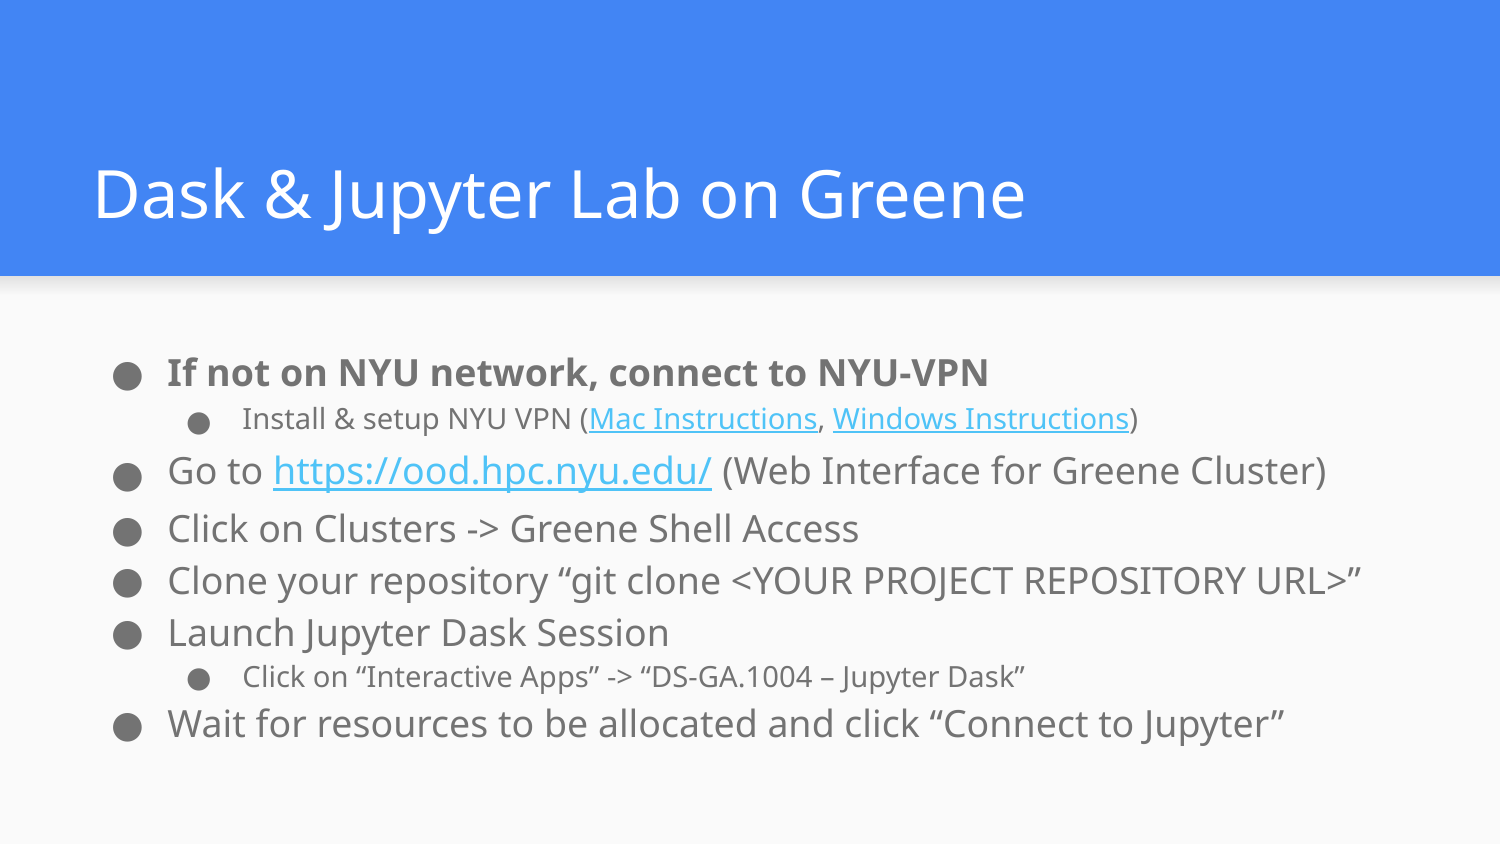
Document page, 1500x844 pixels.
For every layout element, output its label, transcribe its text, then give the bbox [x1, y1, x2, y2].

title Dask & Jupyter Lab on Greene [77, 121, 1427, 248]
list If not on NYU network, connect to NYU-VPN Install & setup NYU VPN (Mac Instructions, Windows Instructions) Go to https://ood.hpc.nyu.edu/ (Web Interface for Greene Cluster) Click on Clusters -> Greene Shell Access Clone your repository “git clone <YOUR PROJECT REPOSITORY URL>” Launch Jupyter Dask Session Click on “Interactive Apps” -> “DS-GA.1004 – Jupyter Dask” Wait for resources to be allocated and click “Connect to Jupyter” [77, 327, 1427, 772]
